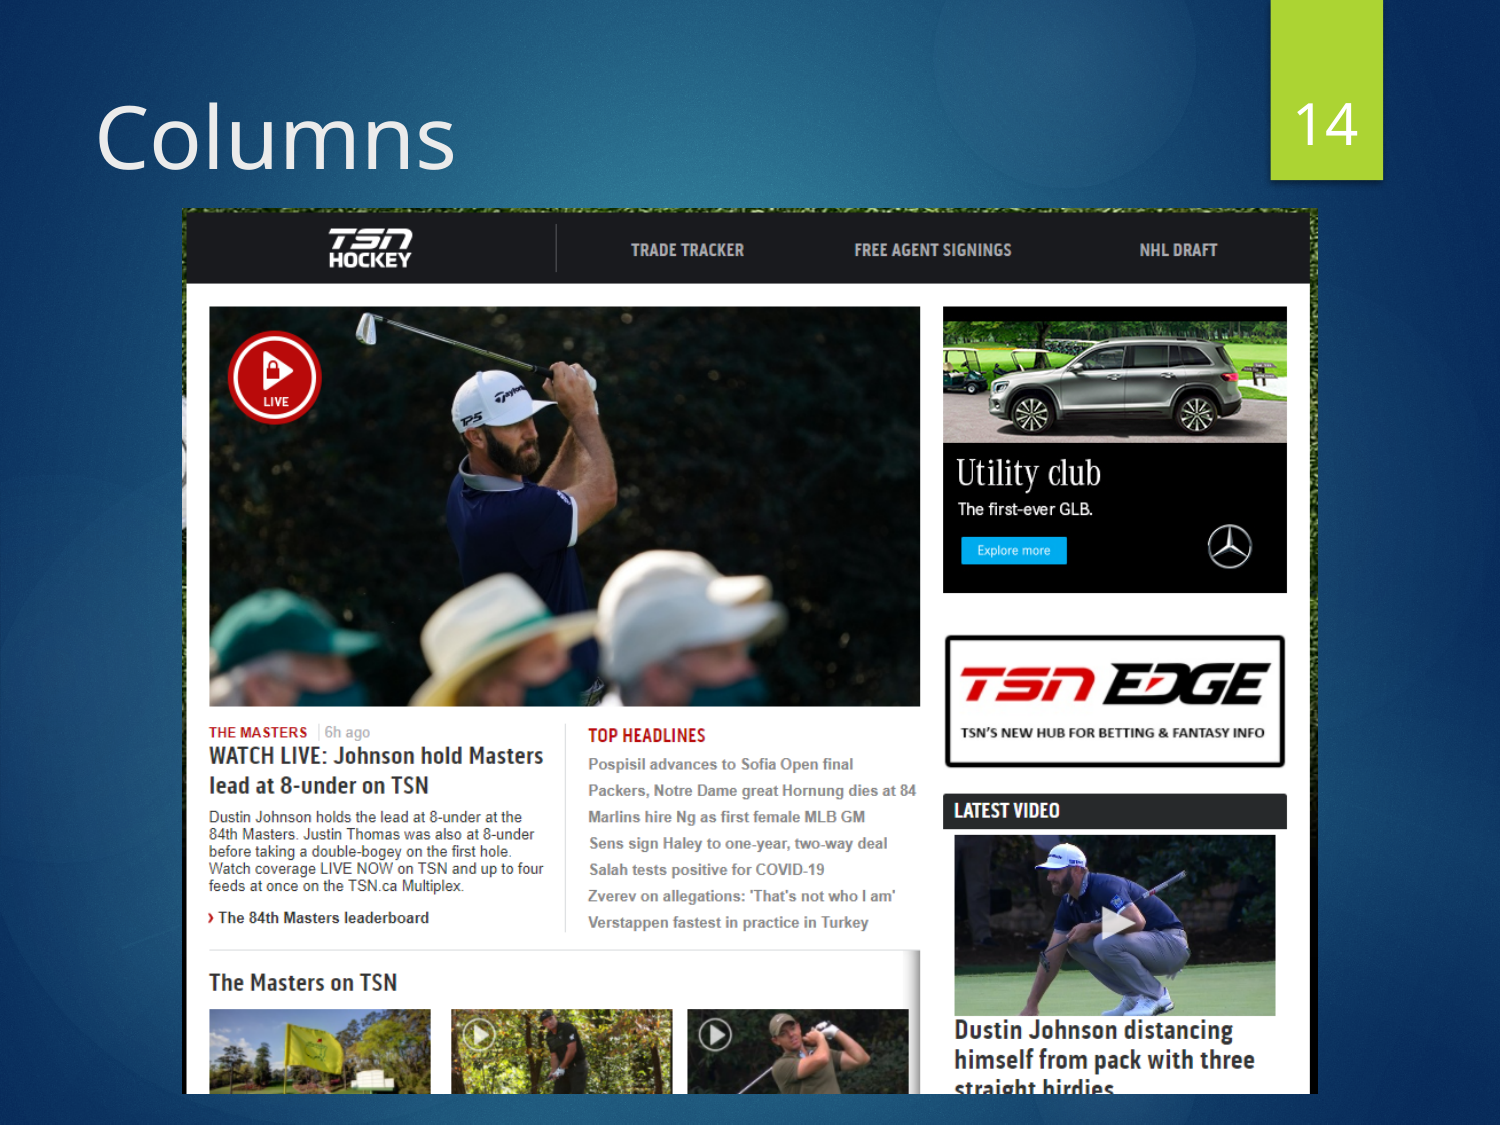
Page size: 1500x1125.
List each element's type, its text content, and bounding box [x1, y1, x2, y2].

picture [182, 208, 1318, 1094]
slide_number 14 [1273, 48, 1378, 175]
title Columns [79, 74, 1237, 304]
